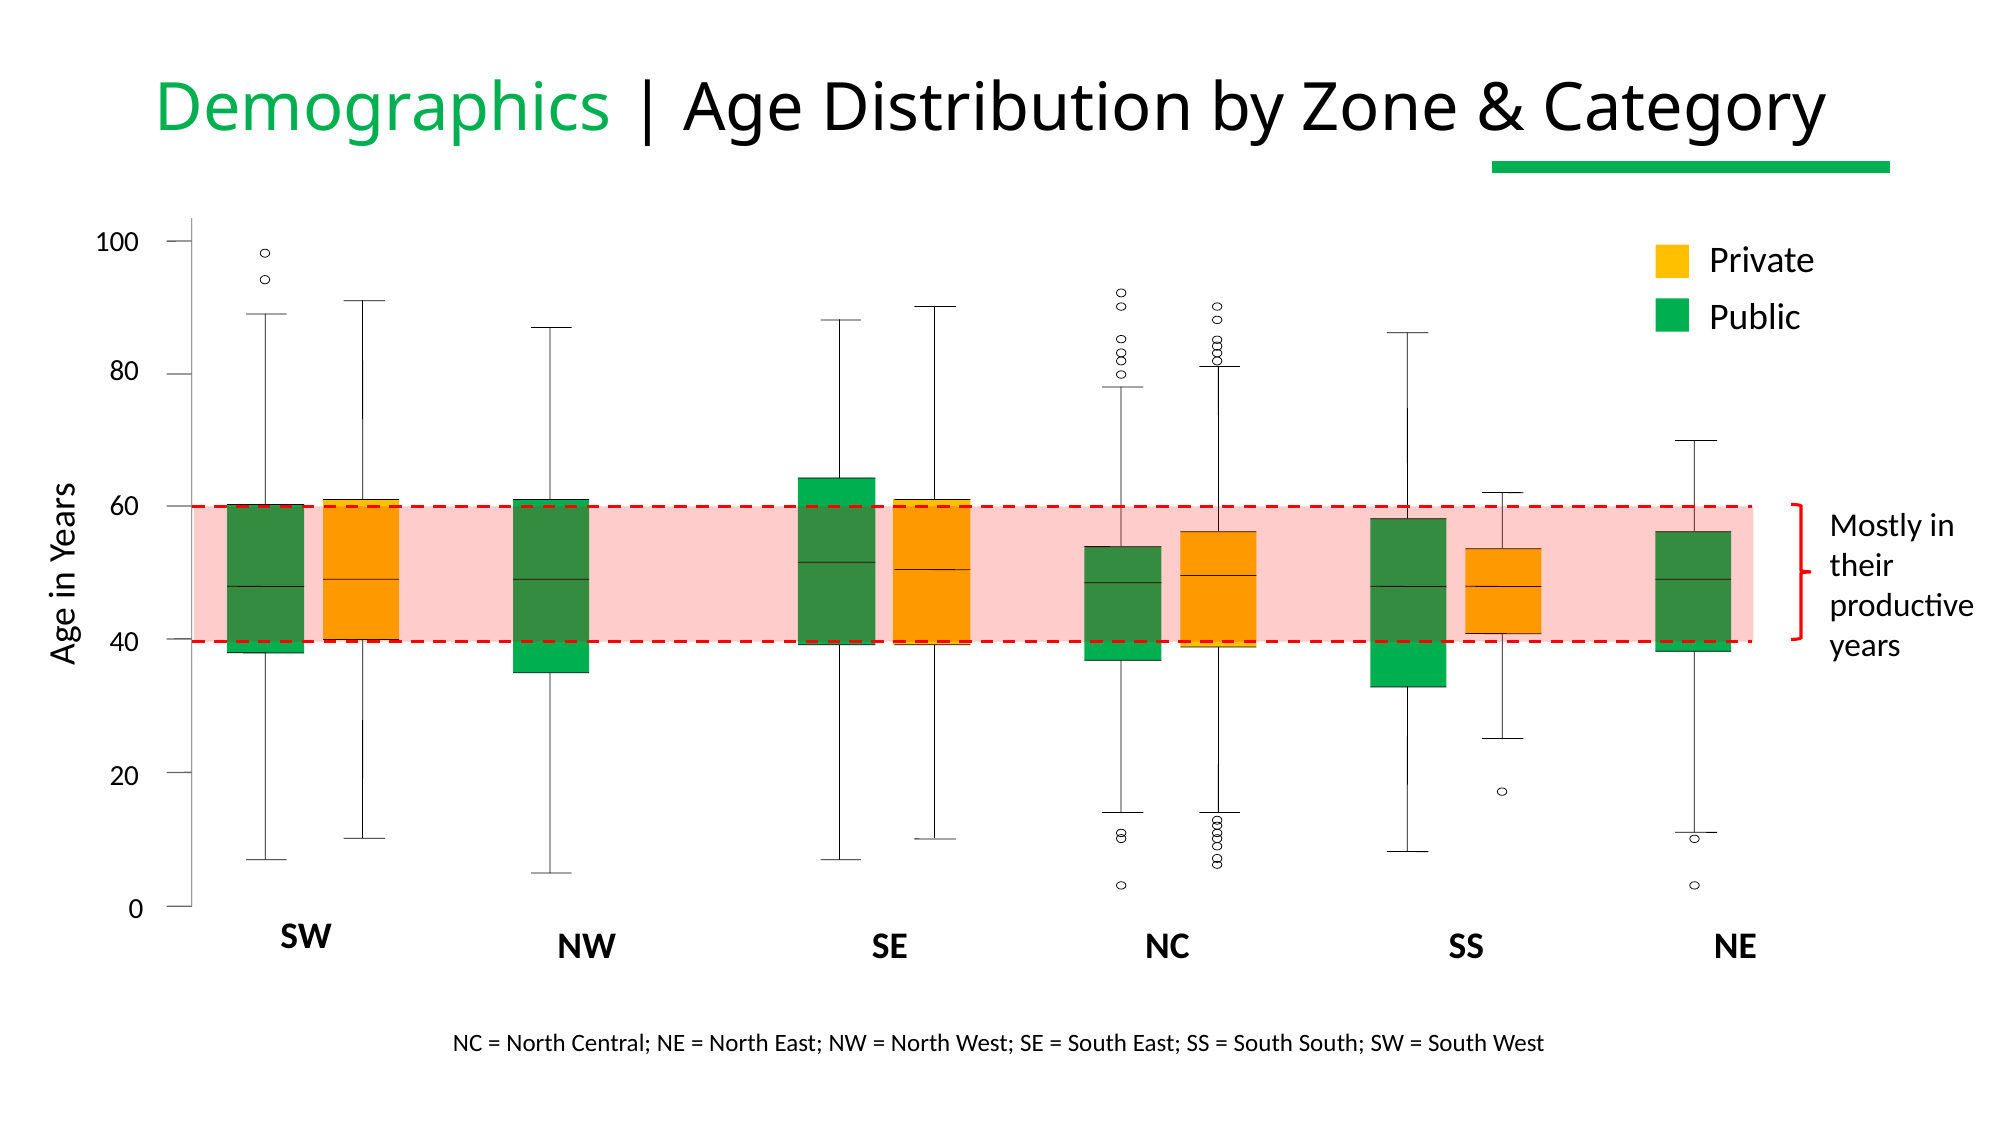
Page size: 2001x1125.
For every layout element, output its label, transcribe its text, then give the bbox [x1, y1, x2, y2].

text_box 20 [109, 756, 139, 792]
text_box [797, 643, 971, 861]
text_box 100 [94, 221, 139, 257]
text_box SW [265, 903, 347, 964]
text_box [1654, 643, 1732, 890]
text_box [191, 505, 1754, 643]
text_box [512, 643, 590, 874]
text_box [512, 326, 590, 505]
text_box 0 [128, 889, 144, 925]
text_box 80 [109, 351, 139, 387]
text_box SE [856, 913, 923, 973]
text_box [1083, 643, 1257, 890]
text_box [1369, 643, 1542, 853]
text_box NC [1130, 913, 1205, 973]
text_box SS [1433, 913, 1499, 973]
text_box NW [542, 913, 631, 973]
text_box NC = North Central; NE = North East; NW = North West; SE = South East; SS = South South; SW = South West [452, 1025, 1548, 1056]
text_box 60 [109, 485, 139, 521]
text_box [1790, 495, 1992, 674]
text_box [797, 306, 971, 505]
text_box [226, 248, 400, 505]
text_box Demographics | Age Distribution by Zone & Category [139, 56, 1843, 151]
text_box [1654, 439, 1732, 505]
text_box Age in Years [37, 483, 83, 666]
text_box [1083, 288, 1257, 505]
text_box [1655, 226, 1832, 346]
text_box 40 [109, 621, 139, 657]
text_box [226, 643, 400, 861]
text_box NE [1698, 913, 1772, 973]
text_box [1369, 332, 1542, 505]
